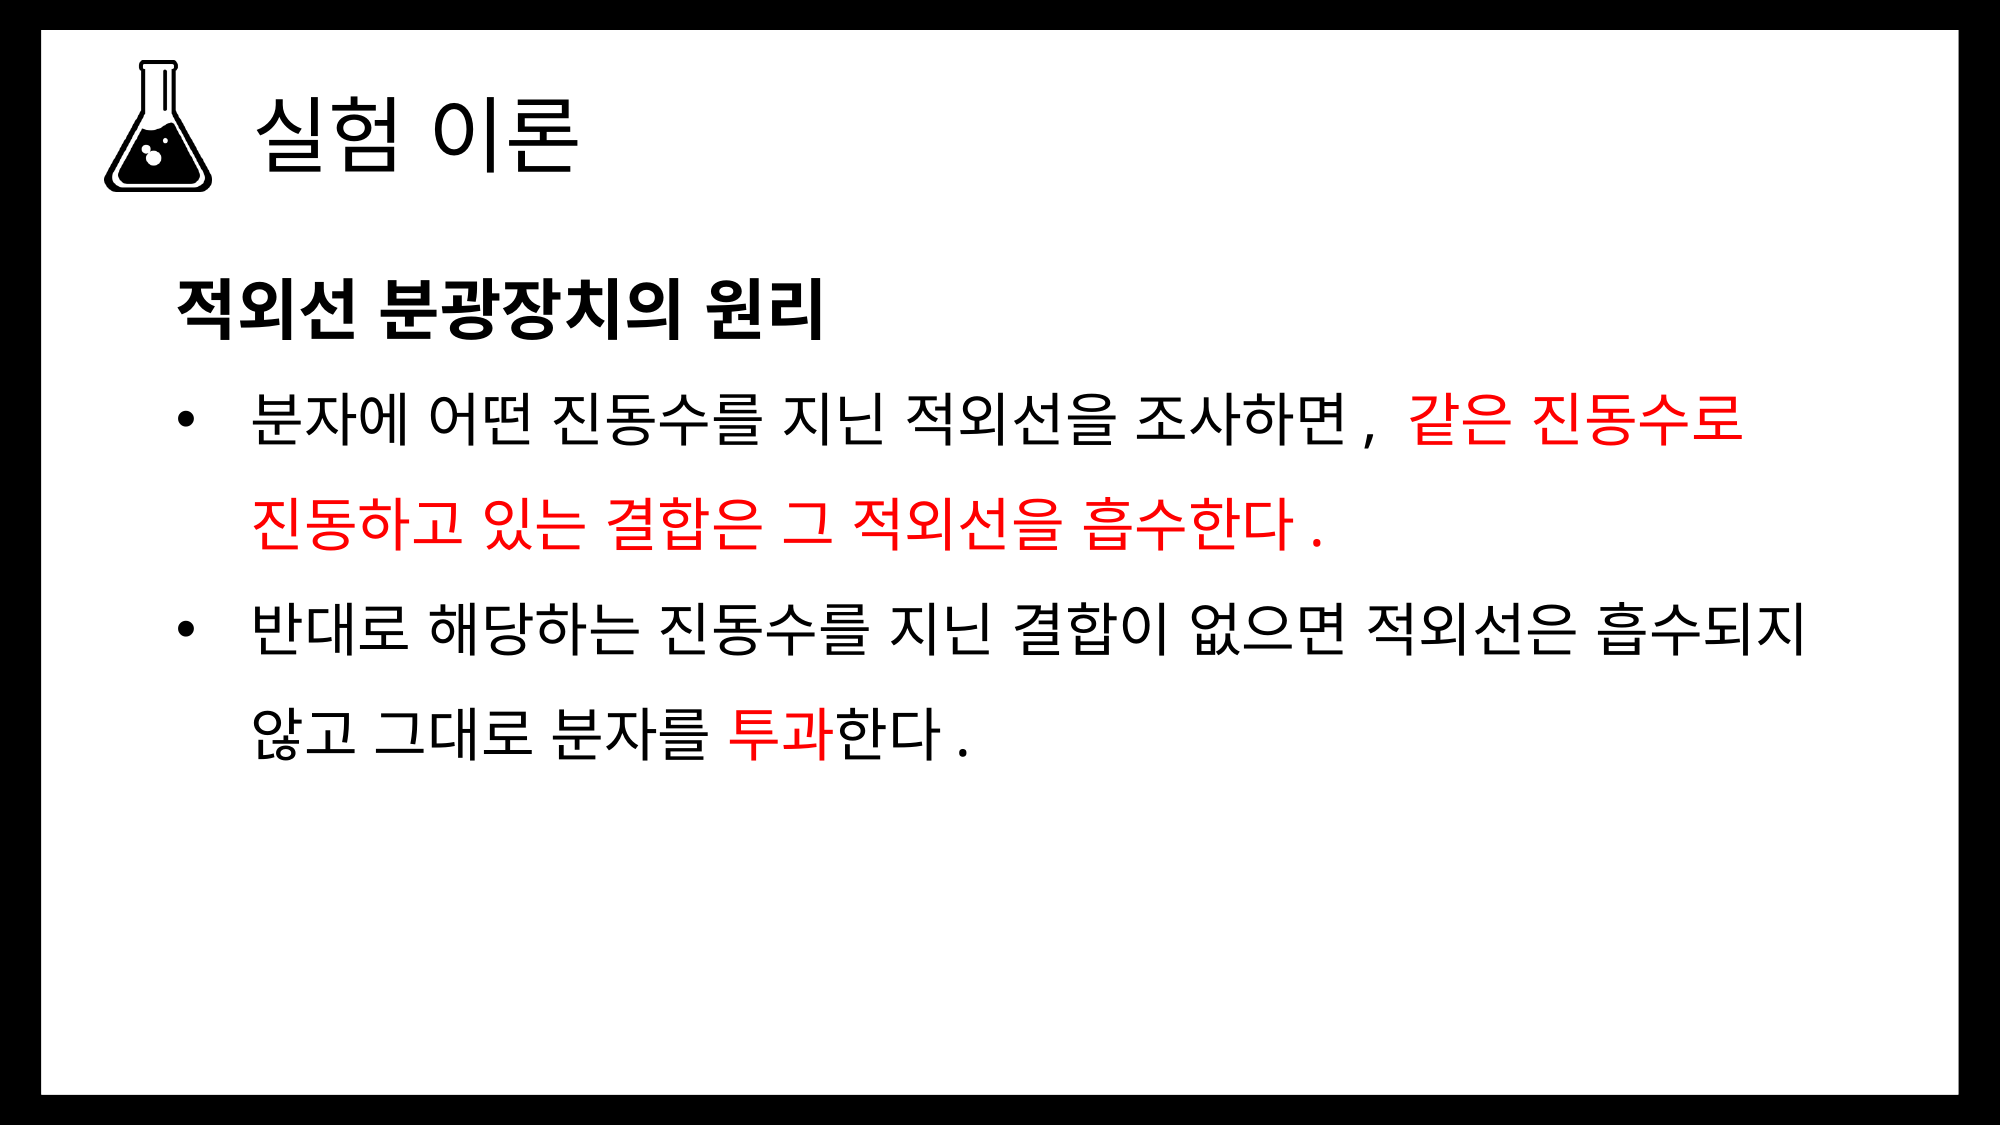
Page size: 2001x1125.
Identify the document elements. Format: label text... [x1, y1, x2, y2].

text_box 적외선 분광장치의 원리 분자에 어떤 진동수를 지닌 적외선을 조사하면, 같은 진동수로 진동하고 있는 결합은 그 적외선을 흡수한다. 반대로 해당하는 진동수를 지닌 결합이 없으면 적외선은 흡수되지 않고 그대로 분자를 투과한다. [161, 220, 1862, 776]
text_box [104, 60, 675, 192]
